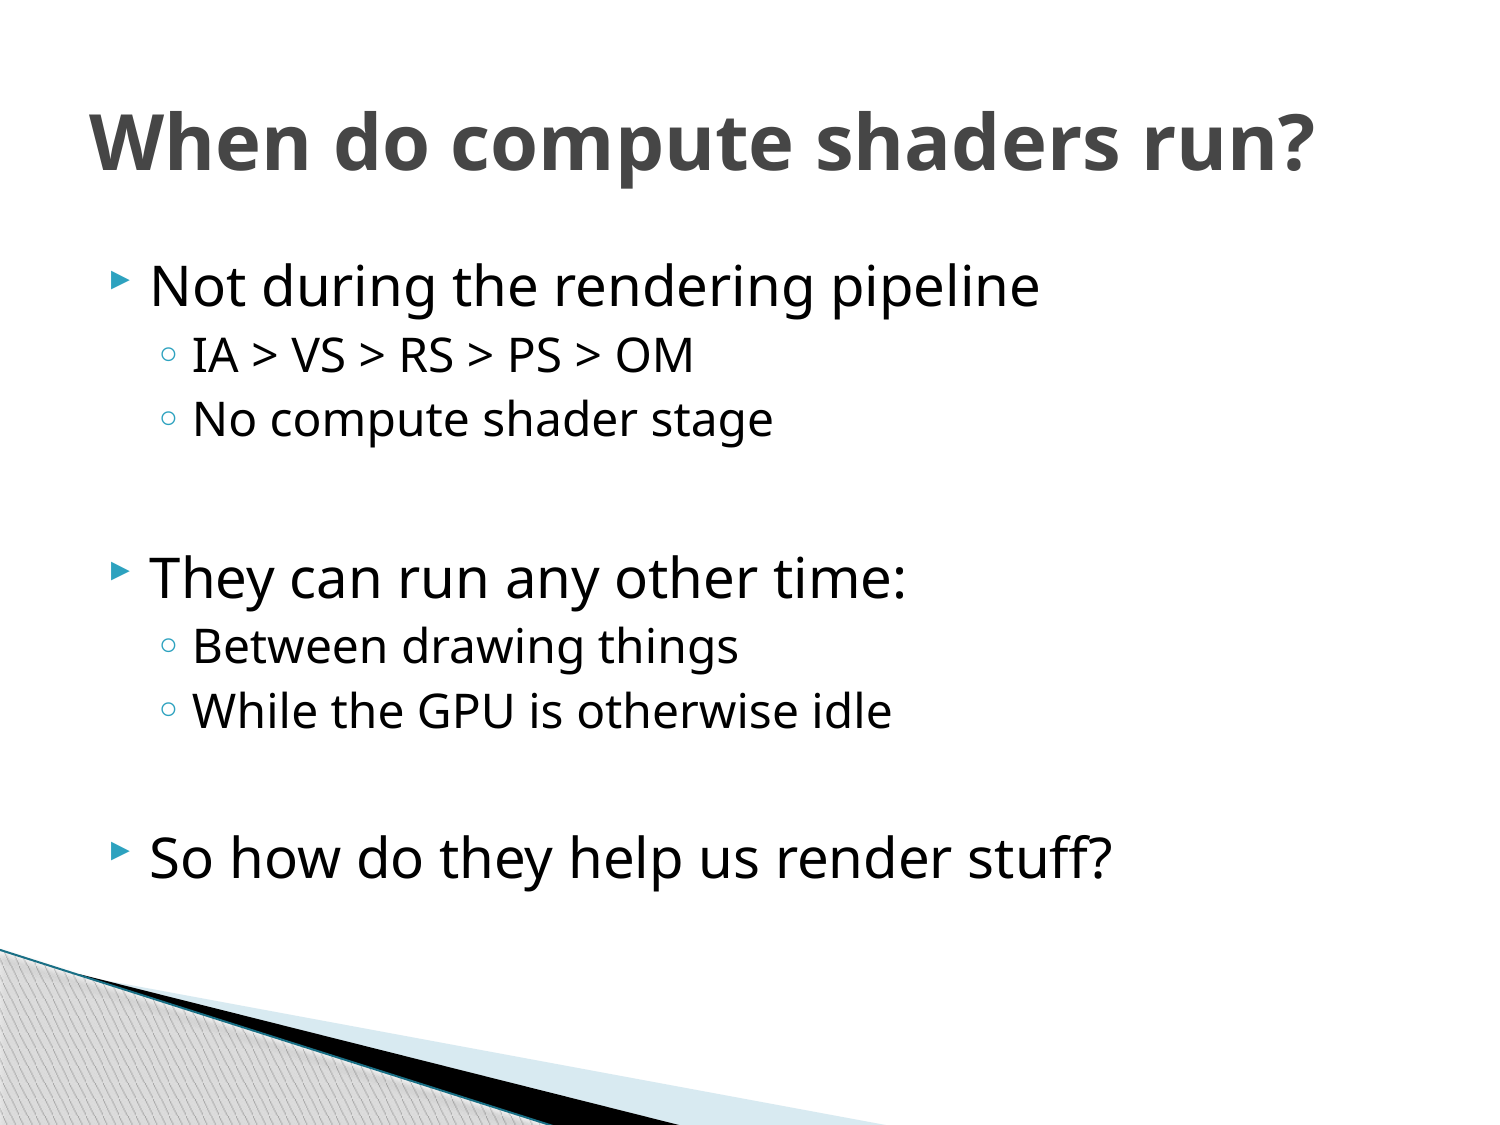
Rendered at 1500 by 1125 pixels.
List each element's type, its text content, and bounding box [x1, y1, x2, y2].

title When do compute shaders run? [75, 45, 1425, 233]
list Not during the rendering pipeline IA > VS > RS > PS > OM No compute shader stage They can run any other time: Between drawing things While the GPU is otherwise idle So how do they help us render stuff? [75, 242, 1425, 986]
